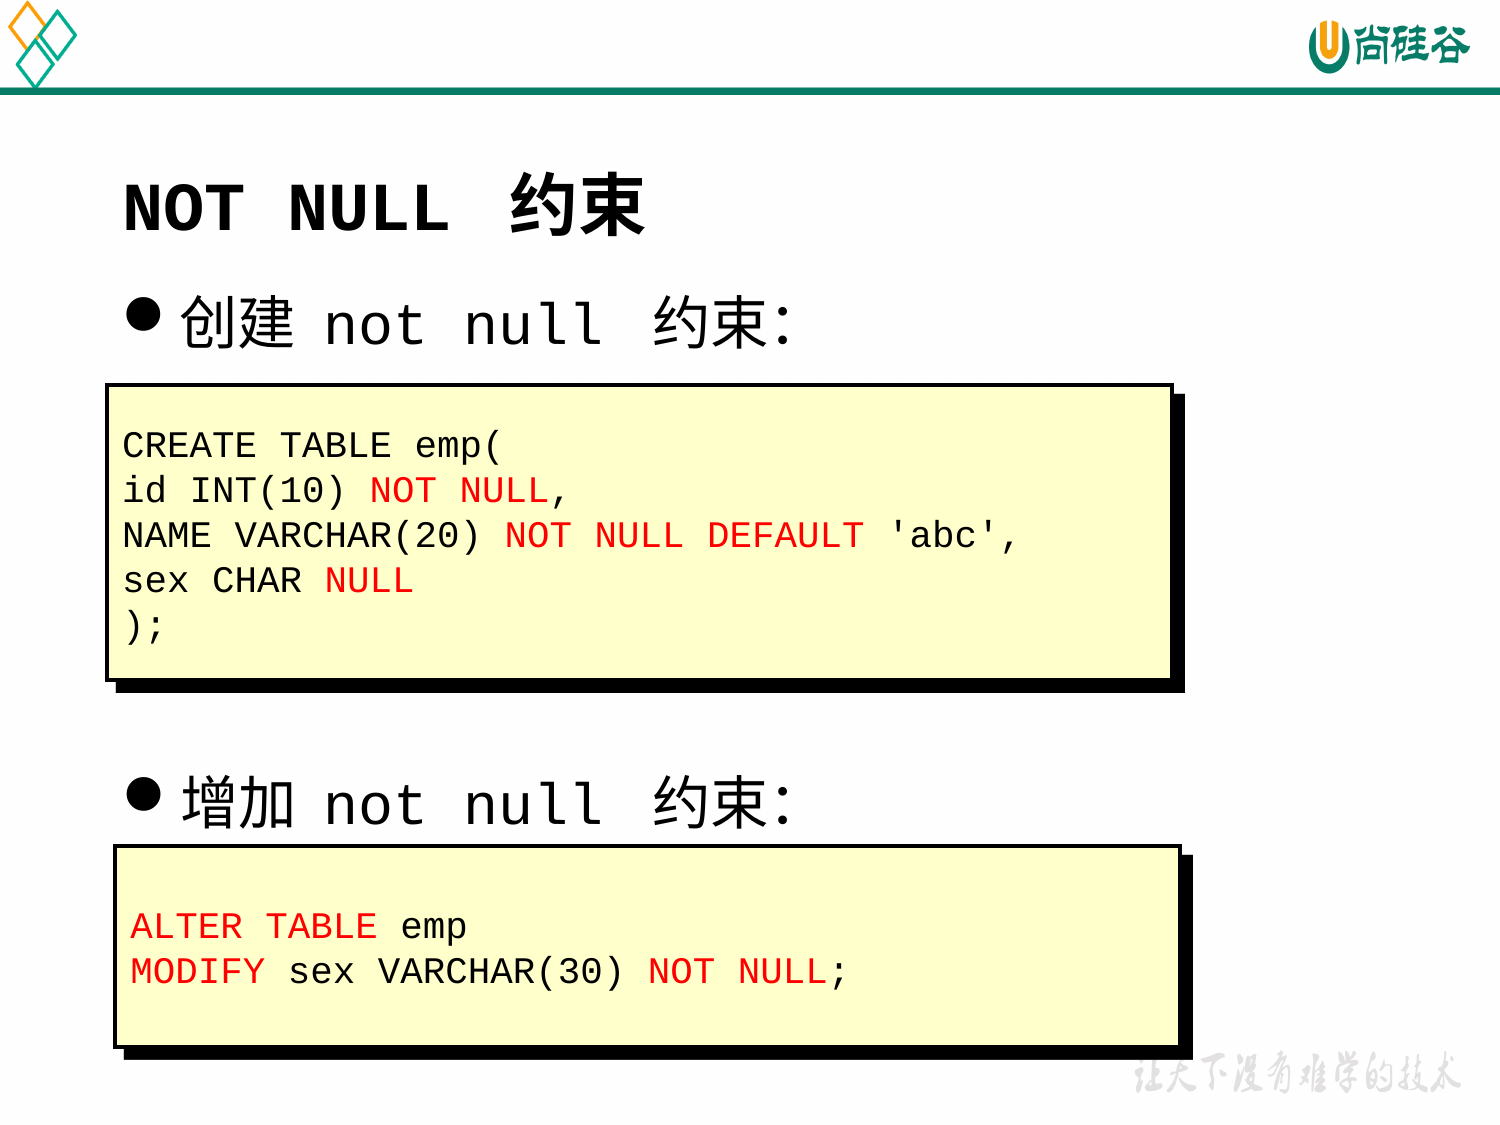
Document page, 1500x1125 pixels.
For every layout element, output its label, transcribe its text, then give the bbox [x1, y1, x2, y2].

title NOT NULL 约束 [107, 164, 1370, 401]
text_box [123, 415, 1178, 680]
text_box 增加 not null 约束： [107, 759, 1178, 844]
text_box 创建 not null 约束： [106, 278, 875, 364]
text_box ALTER TABLE emp MODIFY sex VARCHAR(30) NOT NULL; [115, 846, 1181, 1047]
picture [0, 0, 1500, 1125]
text_box CREATE TABLE emp( id INT(10) NOT NULL, NAME VARCHAR(20) NOT NULL DEFAULT 'abc', sex CHAR NULL ); [106, 385, 1173, 680]
